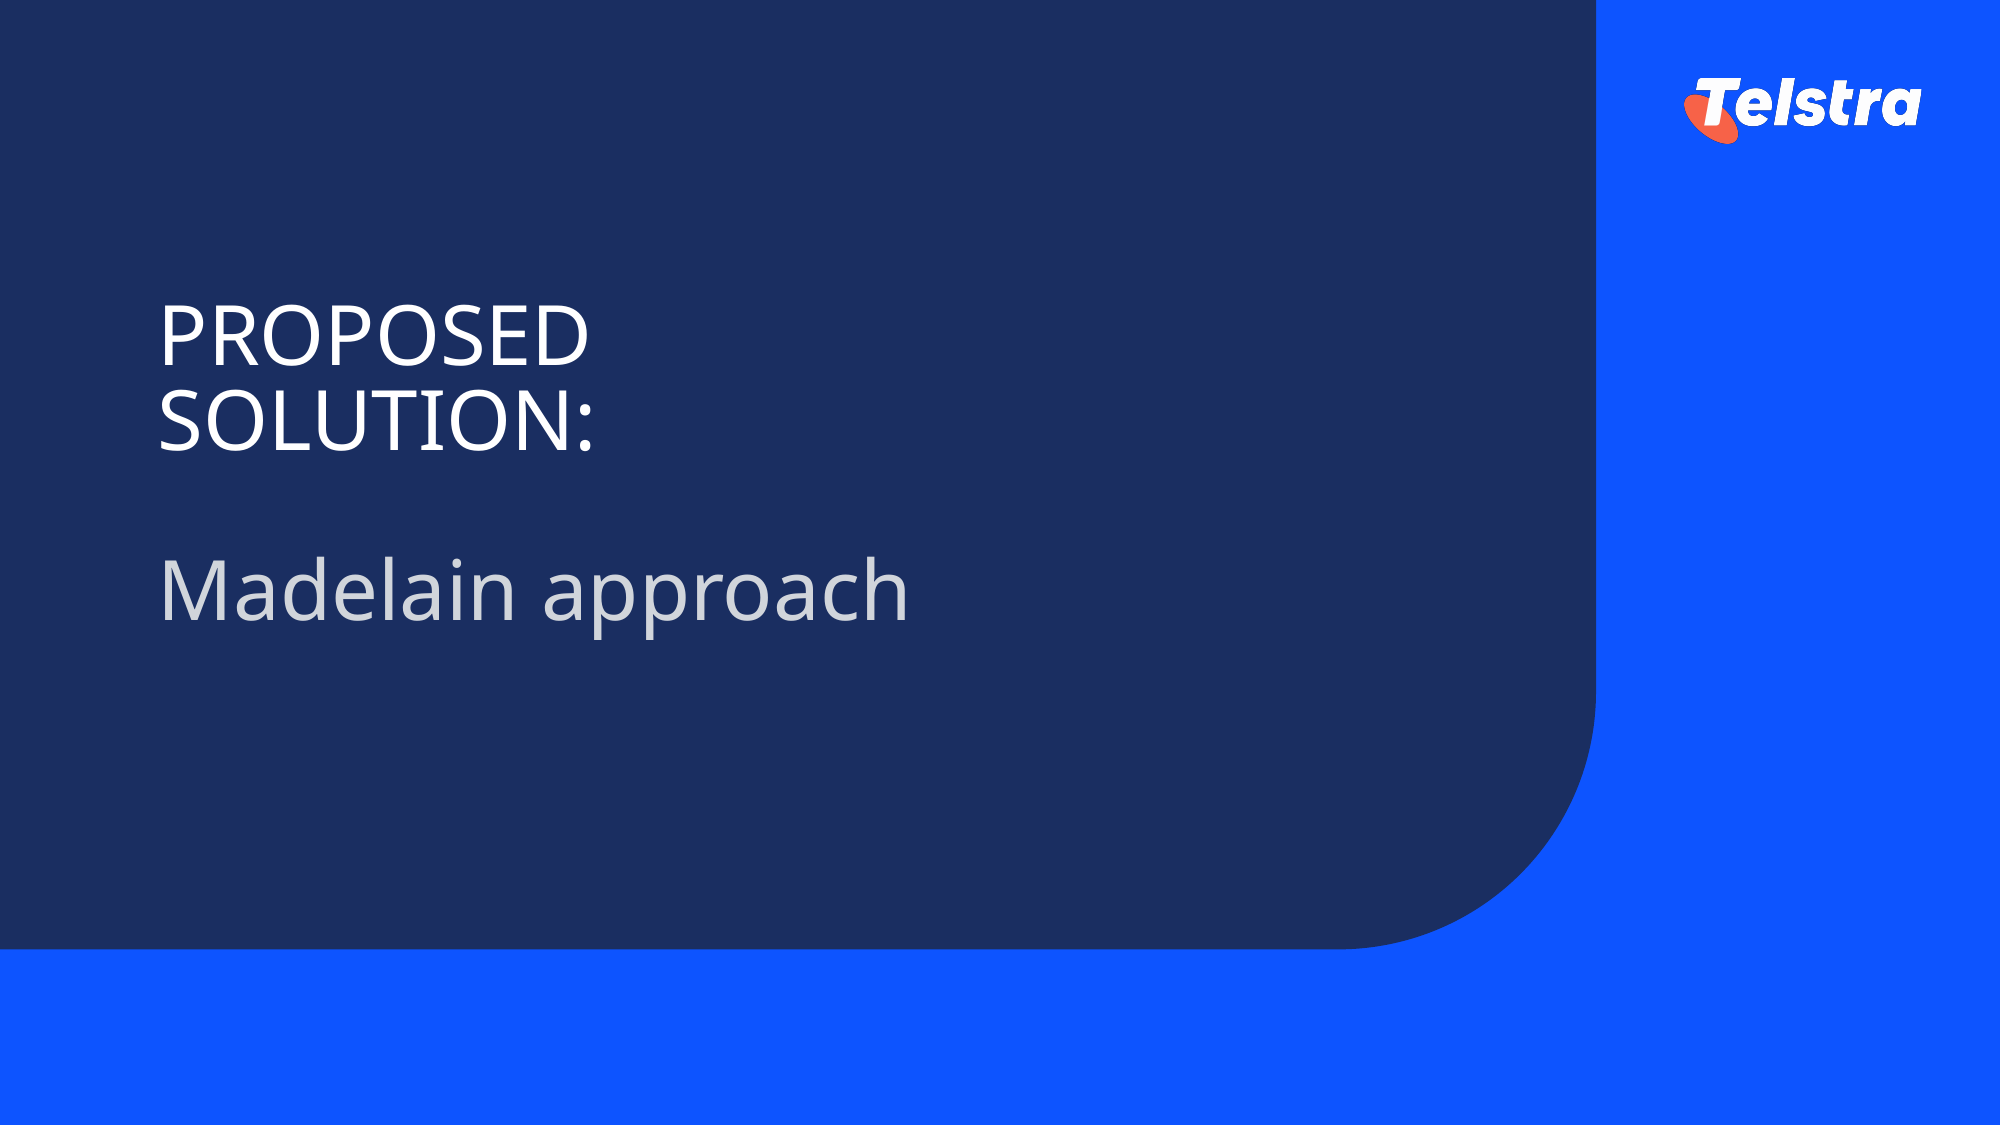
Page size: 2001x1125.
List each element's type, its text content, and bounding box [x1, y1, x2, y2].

picture [1684, 78, 1922, 144]
title PROPOSED SOLUTION: Madelain approach [157, 297, 1366, 642]
